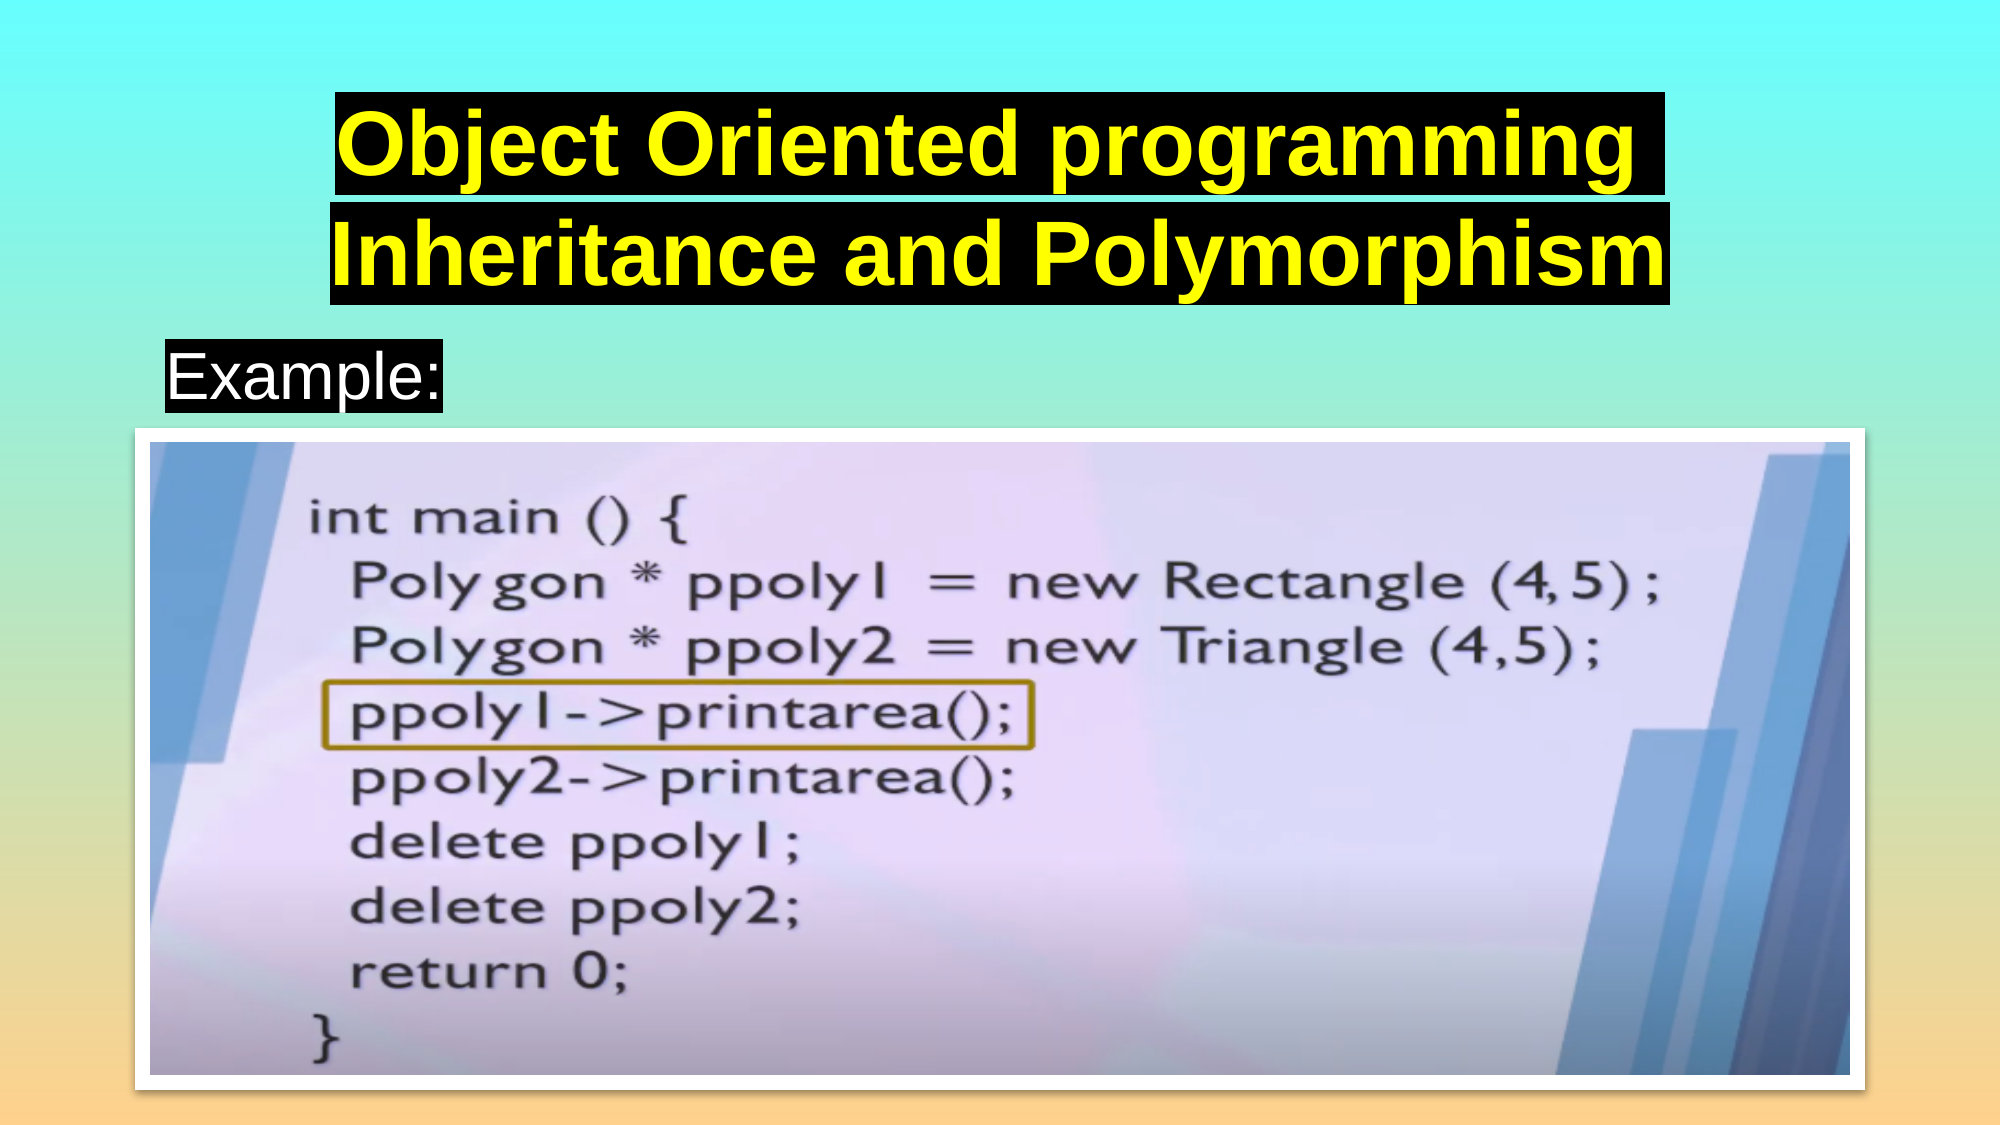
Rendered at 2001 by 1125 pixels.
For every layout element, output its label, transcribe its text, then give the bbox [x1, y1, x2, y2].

list Example: [150, 324, 1850, 427]
title Object Oriented programming Inheritance and Polymorphism [150, 99, 1850, 288]
picture [149, 442, 1850, 1075]
